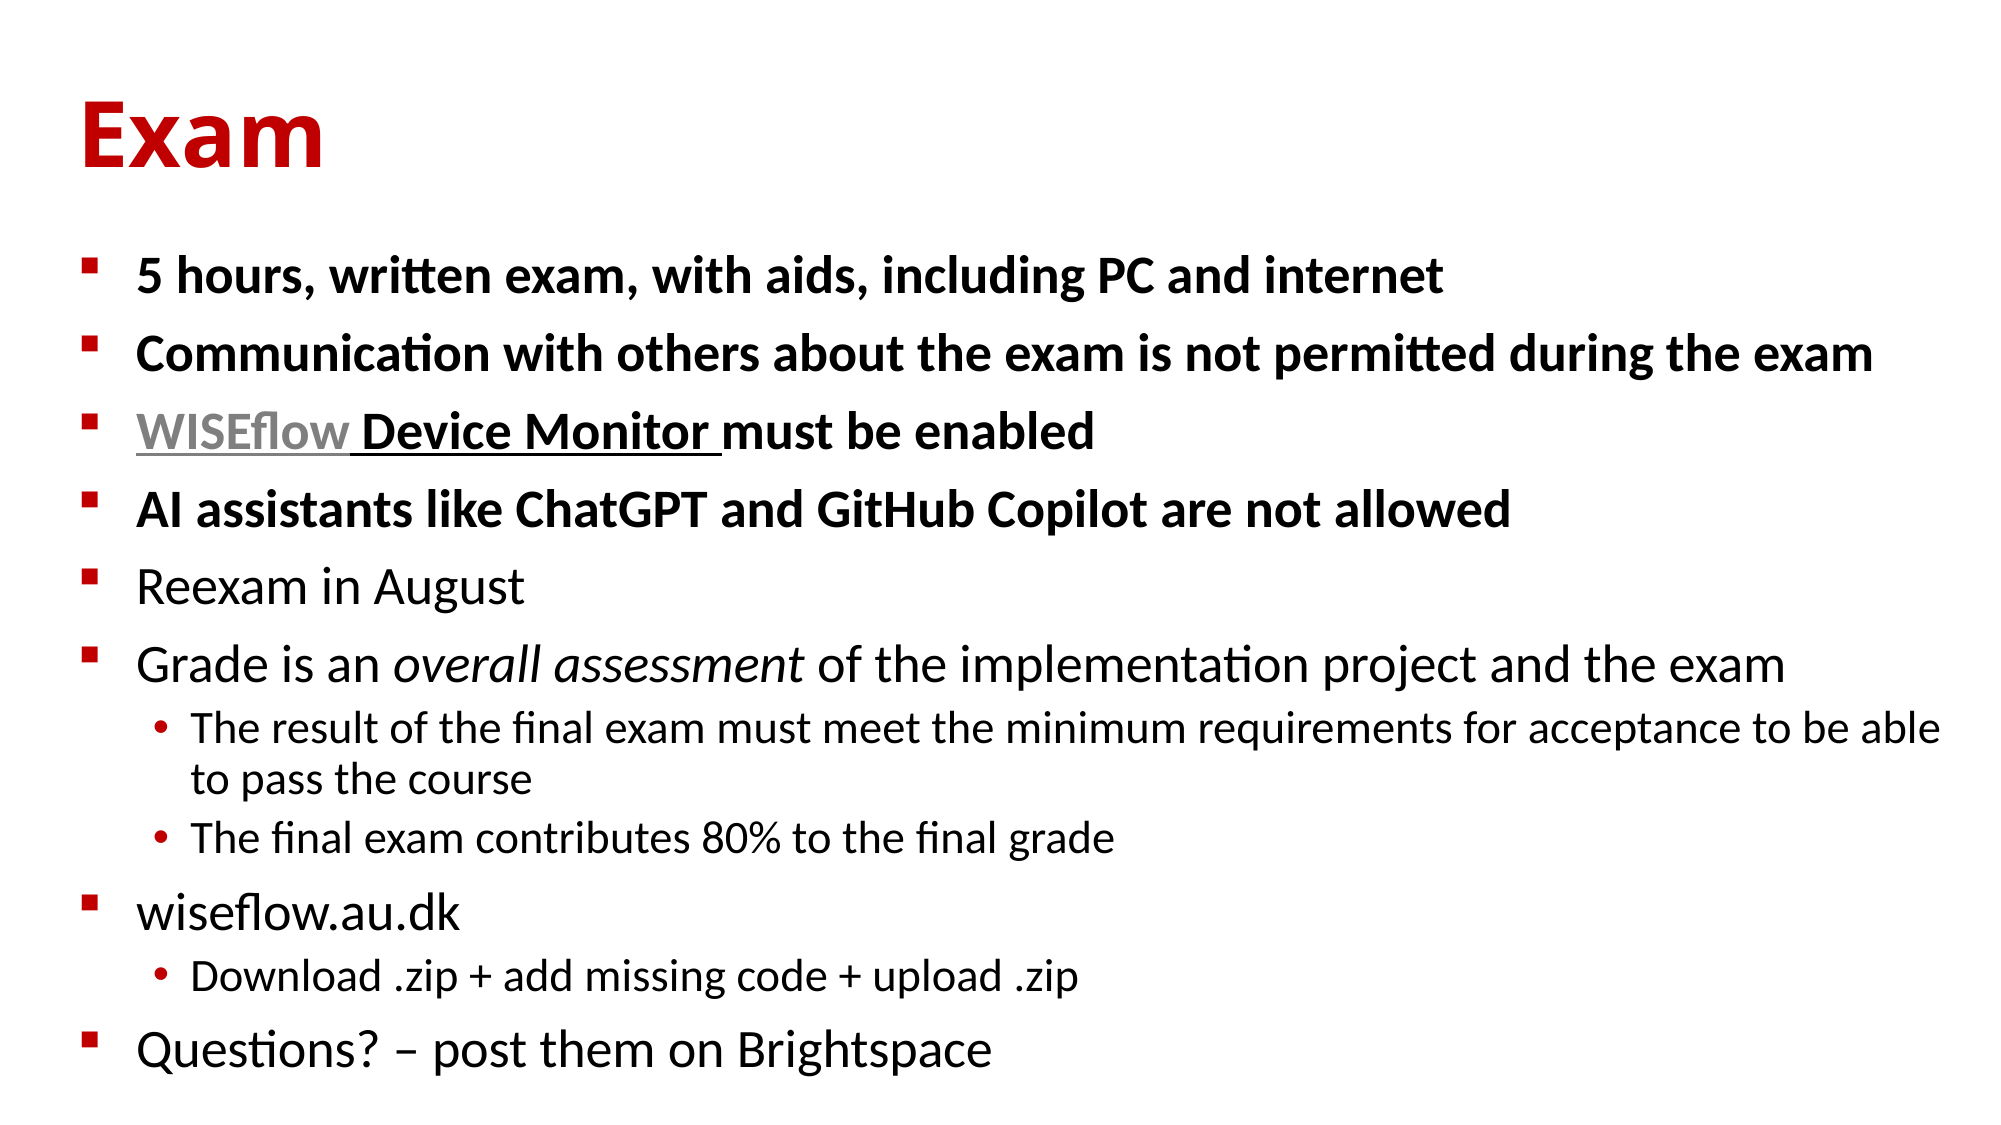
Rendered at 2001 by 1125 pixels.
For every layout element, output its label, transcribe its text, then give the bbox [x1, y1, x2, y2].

list 5 hours, written exam, with aids, including PC and internet Communication with others about the exam is not permitted during the exam WISEflow Device Monitor must be enabled AI assistants like ChatGPT and GitHub Copilot are not allowed Reexam in August Grade is an overall assessment of the implementation project and the exam The result of the final exam must meet the minimum requirements for acceptance to be able to pass the course The final exam contributes 80% to the final grade wiseflow.au.dk Download .zip + add missing code + upload .zip Questions? – post them on Brightspace [62, 239, 1960, 1099]
title Exam [62, 29, 1788, 239]
